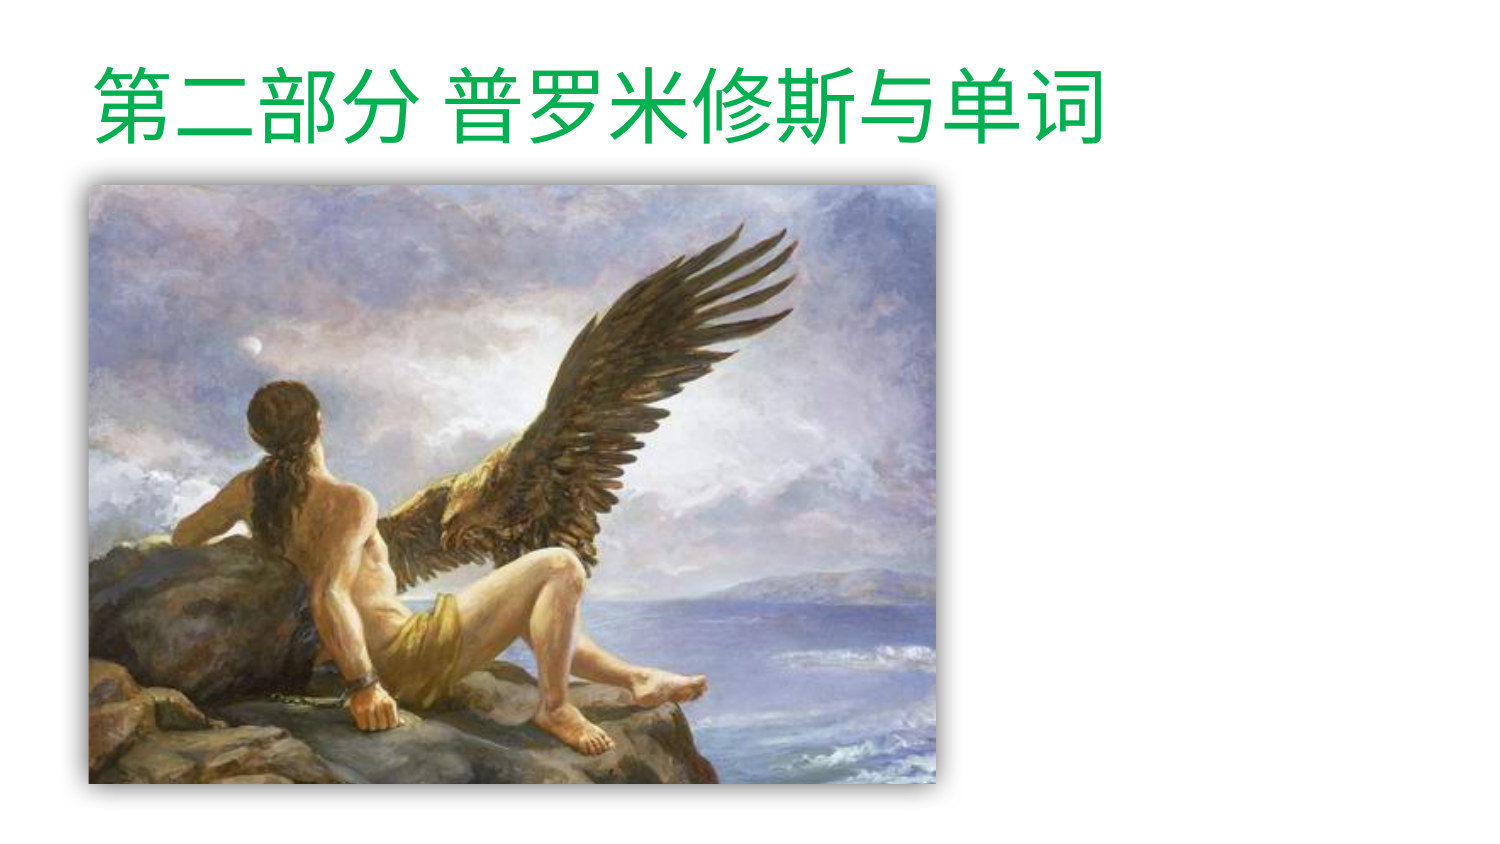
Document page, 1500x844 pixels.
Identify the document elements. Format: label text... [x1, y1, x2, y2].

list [88, 185, 940, 784]
title 第二部分 普罗米修斯与单词 [75, 33, 1425, 175]
